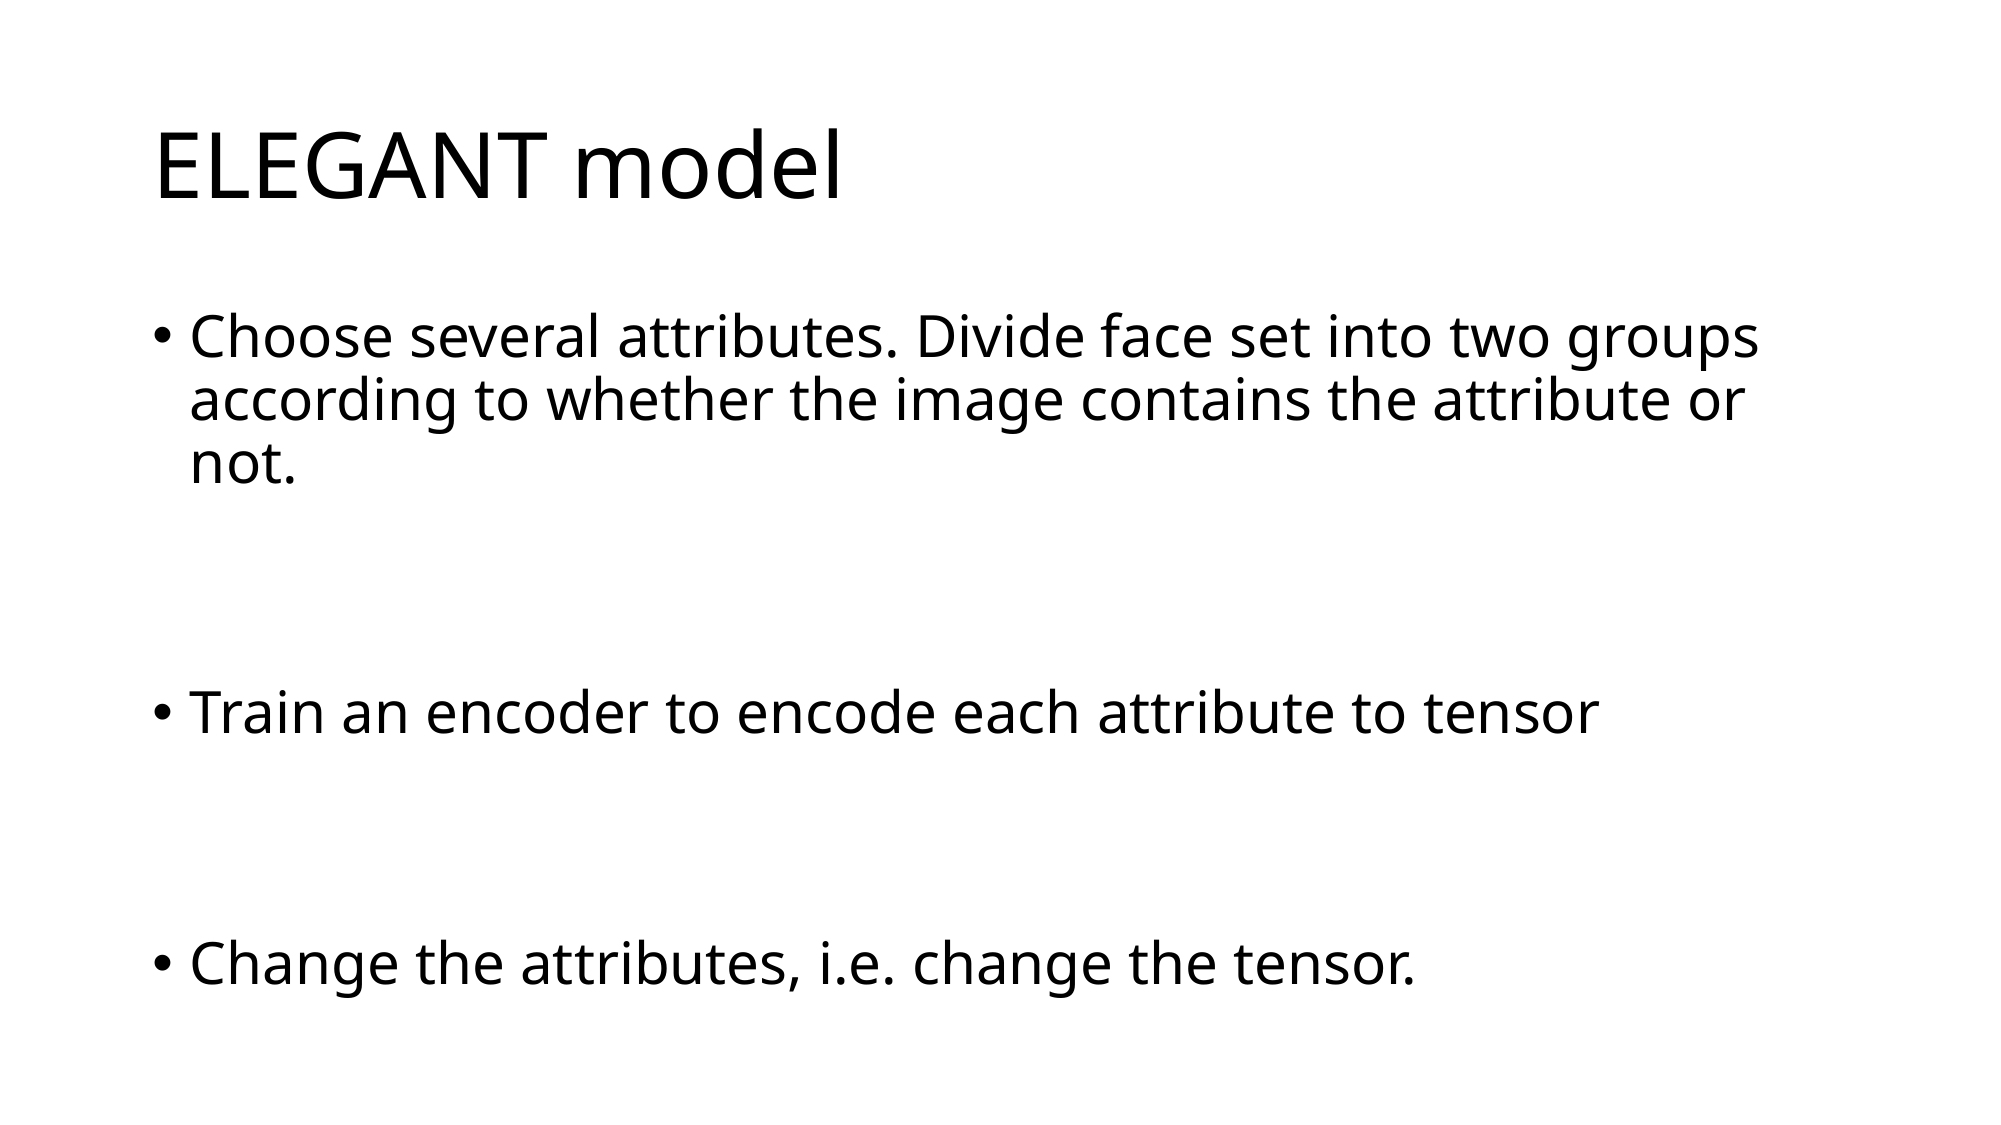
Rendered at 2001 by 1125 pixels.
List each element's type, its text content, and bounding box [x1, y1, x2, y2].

title ELEGANT model [137, 59, 1863, 278]
